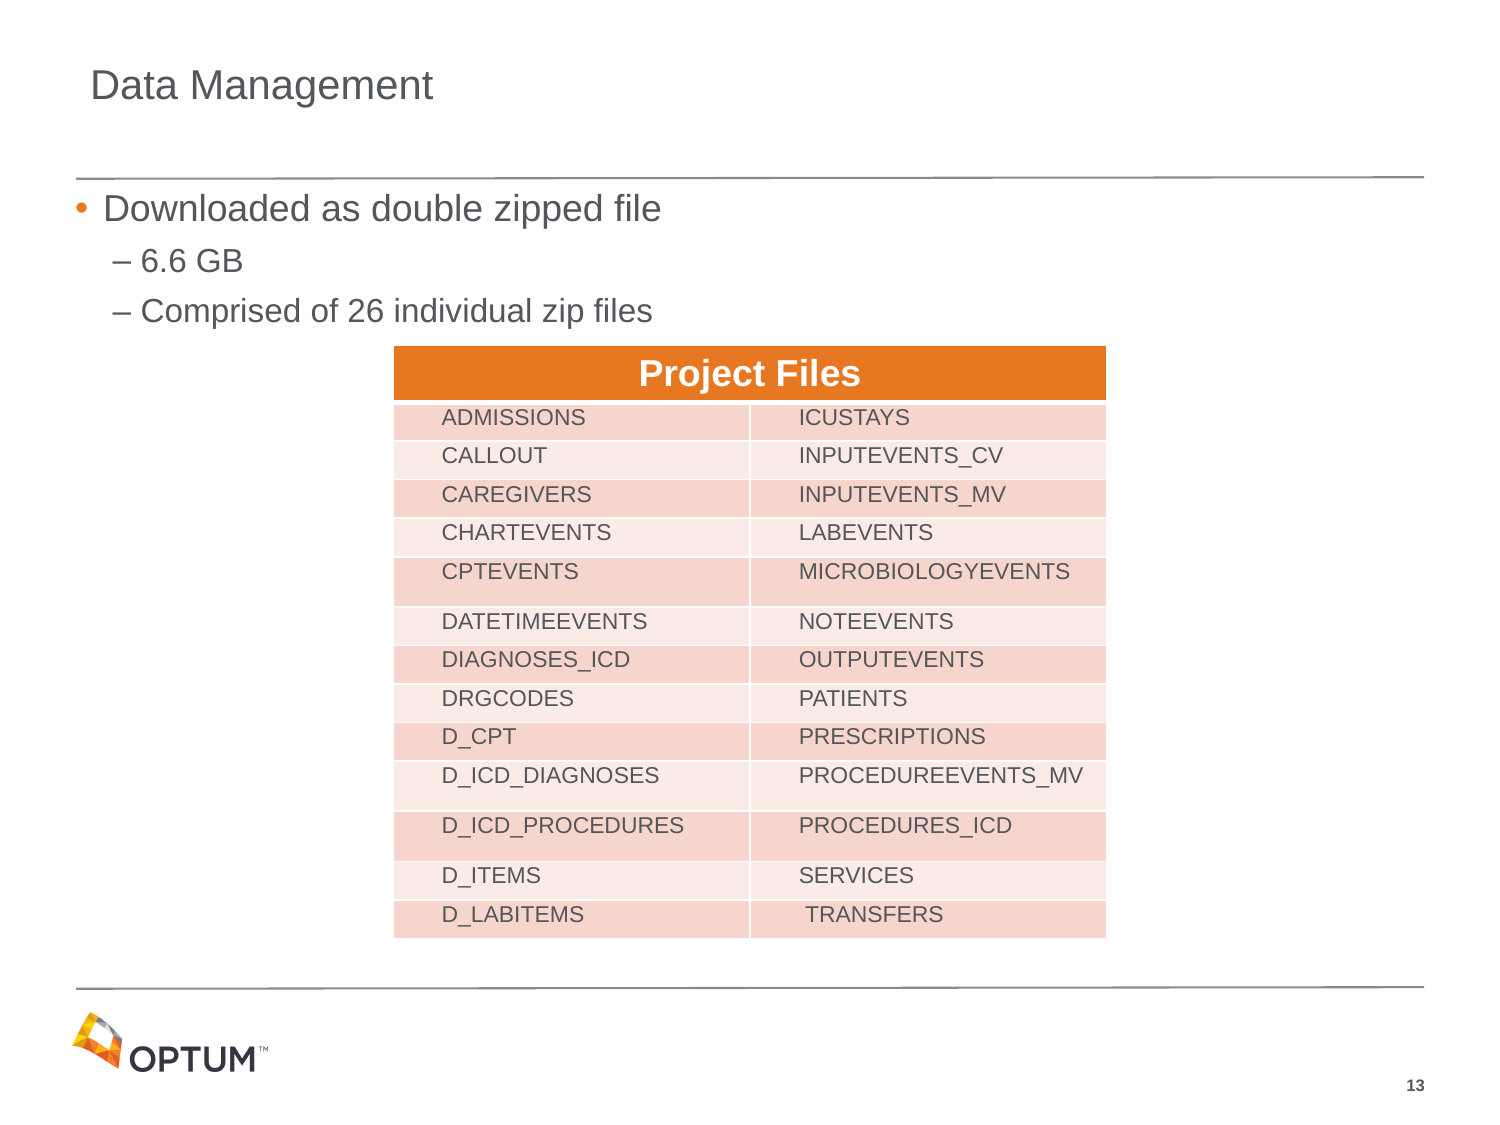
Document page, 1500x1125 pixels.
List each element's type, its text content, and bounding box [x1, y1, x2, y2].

table_cell PRESCRIPTIONS [751, 723, 1106, 760]
title Data Management [75, 45, 1425, 117]
table_cell PROCEDURES_ICD [751, 812, 1106, 861]
list Downloaded as double zipped file 6.6 GB Comprised of 26 individual zip files [75, 187, 1425, 349]
table_cell CAREGIVERS [394, 480, 749, 517]
table_cell INPUTEVENTS_MV [751, 480, 1106, 517]
table_cell D_ITEMS [394, 862, 749, 899]
table_cell ICUSTAYS [751, 405, 1106, 440]
table_cell INPUTEVENTS_CV [751, 442, 1106, 479]
table_cell CHARTEVENTS [394, 519, 749, 556]
table_cell D_ICD_PROCEDURES [394, 812, 749, 861]
table_cell SERVICES [751, 862, 1106, 899]
table_header Project Files [394, 346, 1106, 400]
table_cell NOTEEVENTS [751, 608, 1106, 645]
table_cell DATETIMEEVENTS [394, 608, 749, 645]
table_cell D_CPT [394, 723, 749, 760]
table_cell DIAGNOSES_ICD [394, 646, 749, 683]
table_cell PATIENTS [751, 685, 1106, 722]
table_cell ADMISSIONS [394, 405, 749, 440]
table_cell CPTEVENTS [394, 558, 749, 606]
table_cell OUTPUTEVENTS [751, 646, 1106, 683]
picture [72, 1012, 268, 1072]
table_cell D_LABITEMS [394, 901, 749, 938]
table_cell CALLOUT [394, 442, 749, 479]
table_cell LABEVENTS [751, 519, 1106, 556]
table_cell D_ICD_DIAGNOSES [394, 762, 749, 810]
table_cell DRGCODES [394, 685, 749, 722]
table_cell MICROBIOLOGYEVENTS [751, 558, 1106, 606]
table_cell PROCEDUREEVENTS_MV [751, 762, 1106, 810]
table_cell TRANSFERS [751, 901, 1106, 938]
